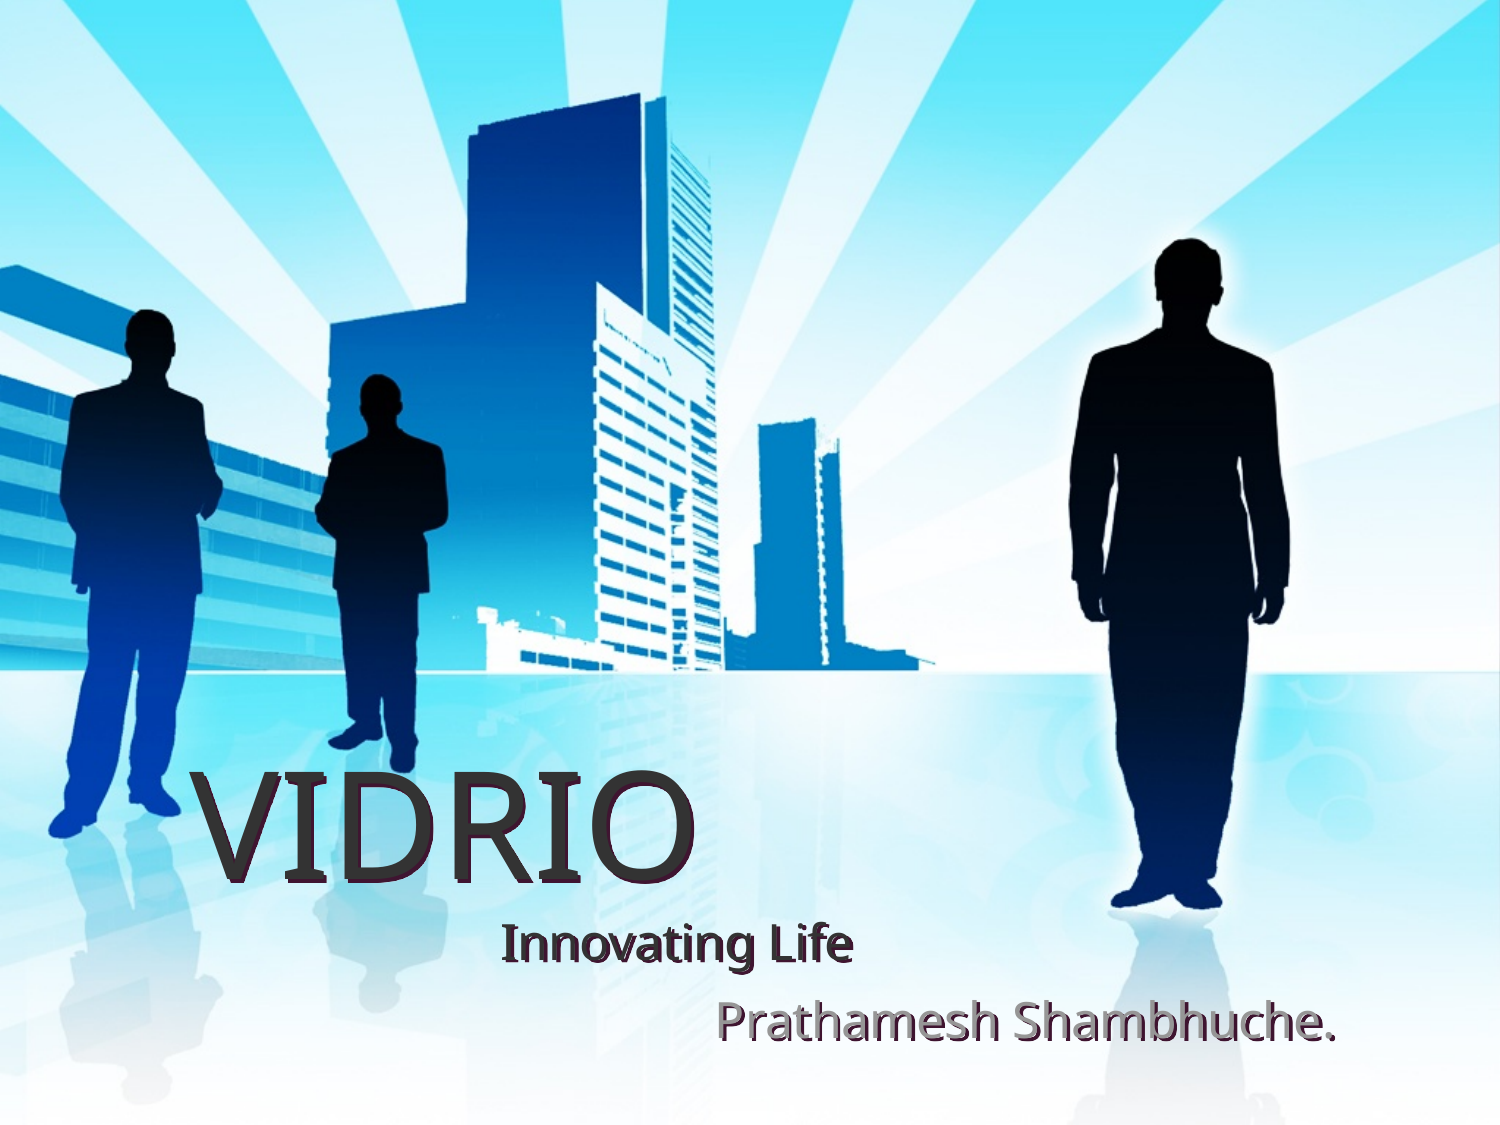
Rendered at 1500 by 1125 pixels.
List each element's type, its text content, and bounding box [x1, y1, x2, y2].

picture [0, 0, 1500, 1125]
title VIDRIO Innovating Life [174, 724, 1101, 976]
subtitle Prathamesh Shambhuche. [699, 987, 1376, 1051]
